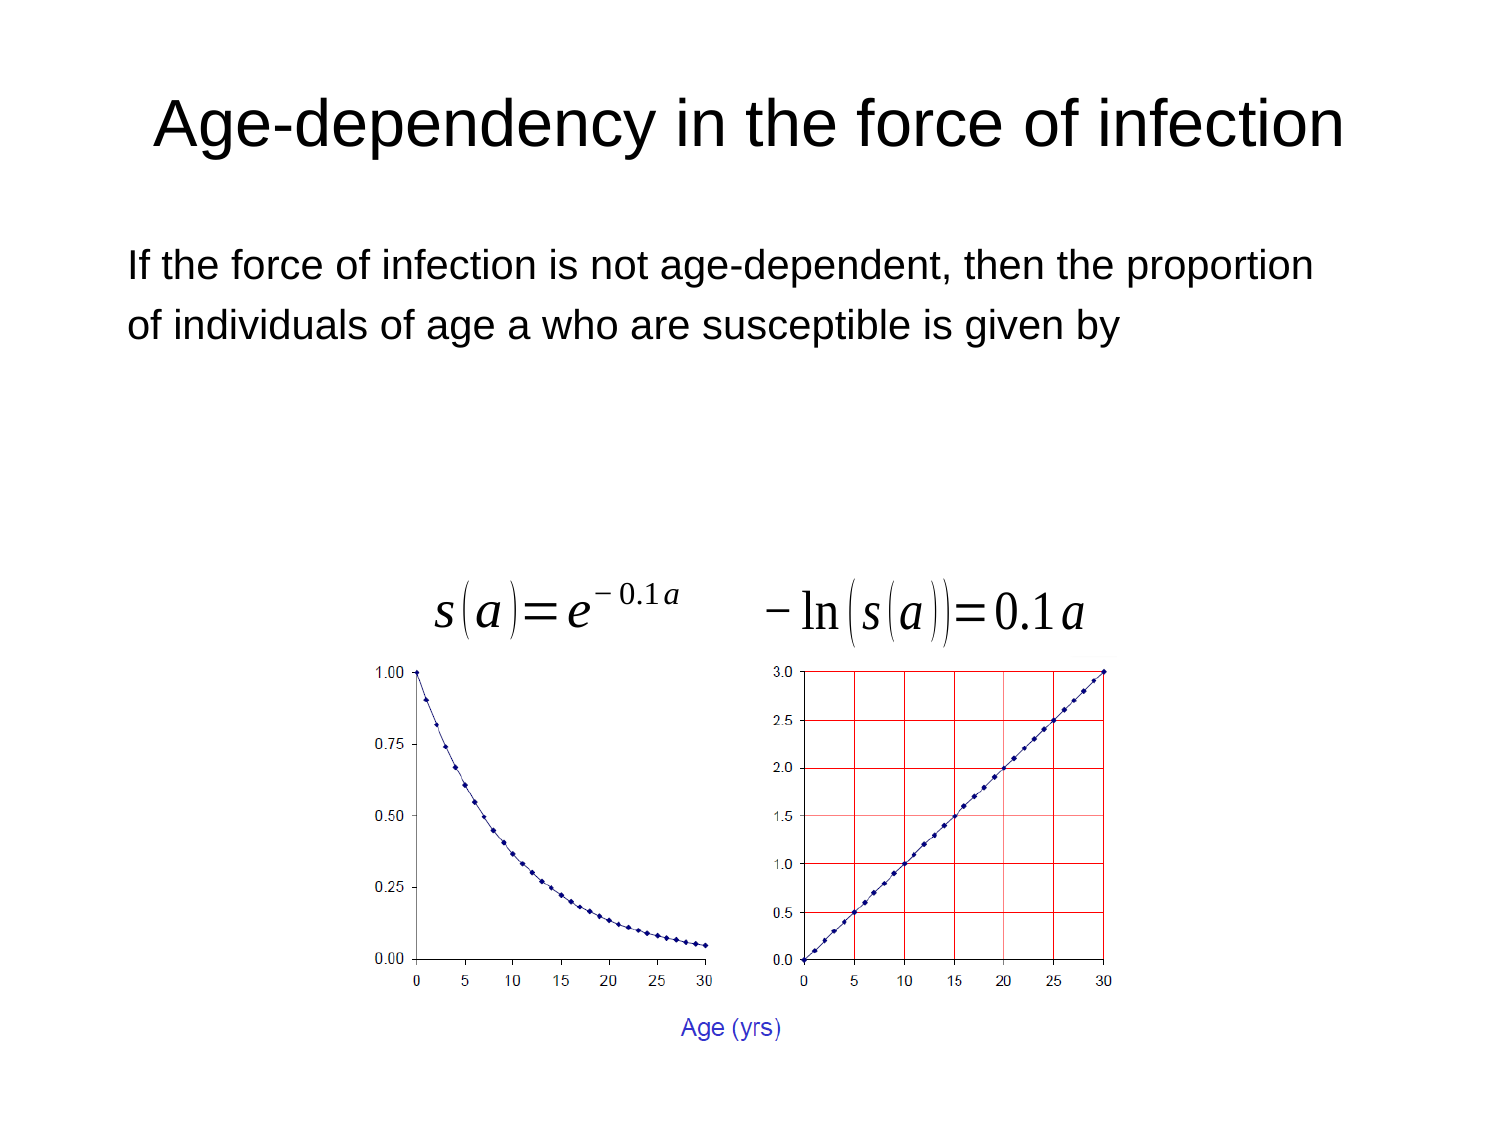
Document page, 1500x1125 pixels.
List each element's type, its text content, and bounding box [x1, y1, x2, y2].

title Age-dependency in the force of infection [75, 66, 1425, 173]
picture [371, 656, 1117, 1045]
